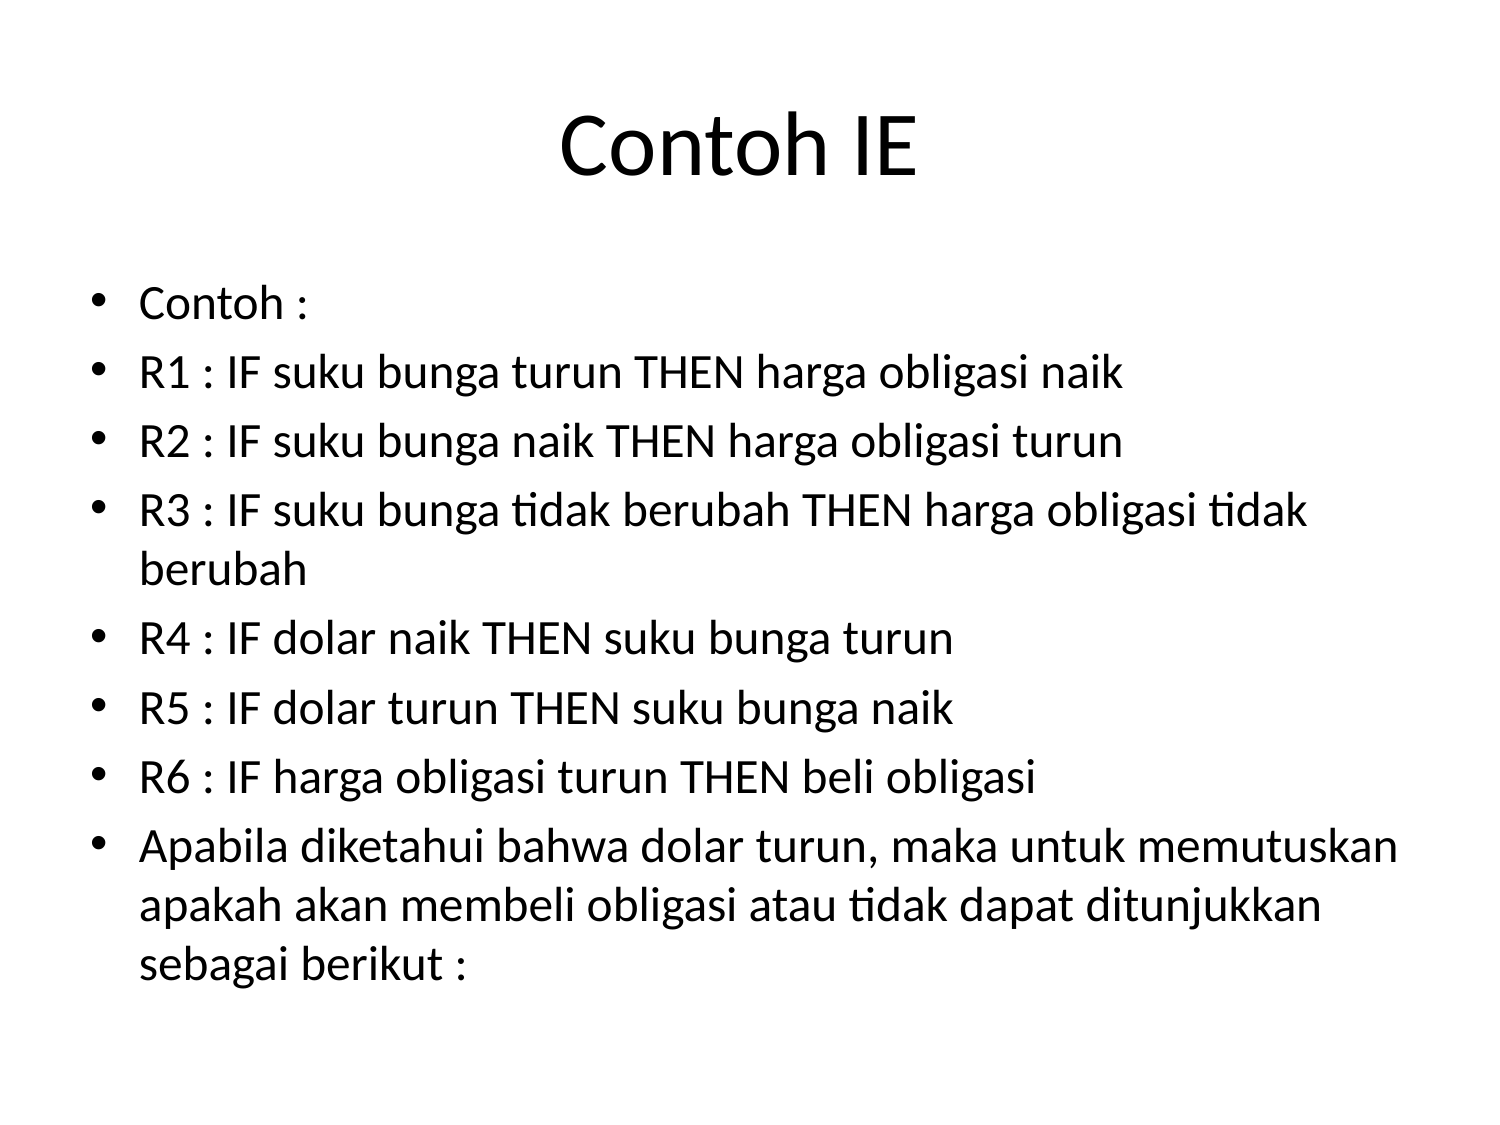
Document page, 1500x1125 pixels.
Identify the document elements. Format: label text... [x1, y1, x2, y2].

title Contoh IE [75, 45, 1425, 233]
list Contoh : R1 : IF suku bunga turun THEN harga obligasi naik R2 : IF suku bunga naik THEN harga obligasi turun R3 : IF suku bunga tidak berubah THEN harga obligasi tidak berubah R4 : IF dolar naik THEN suku bunga turun R5 : IF dolar turun THEN suku bunga naik R6 : IF harga obligasi turun THEN beli obligasi Apabila diketahui bahwa dolar turun, maka untuk memutuskan apakah akan membeli obligasi atau tidak dapat ditunjukkan sebagai berikut : [75, 262, 1425, 1005]
